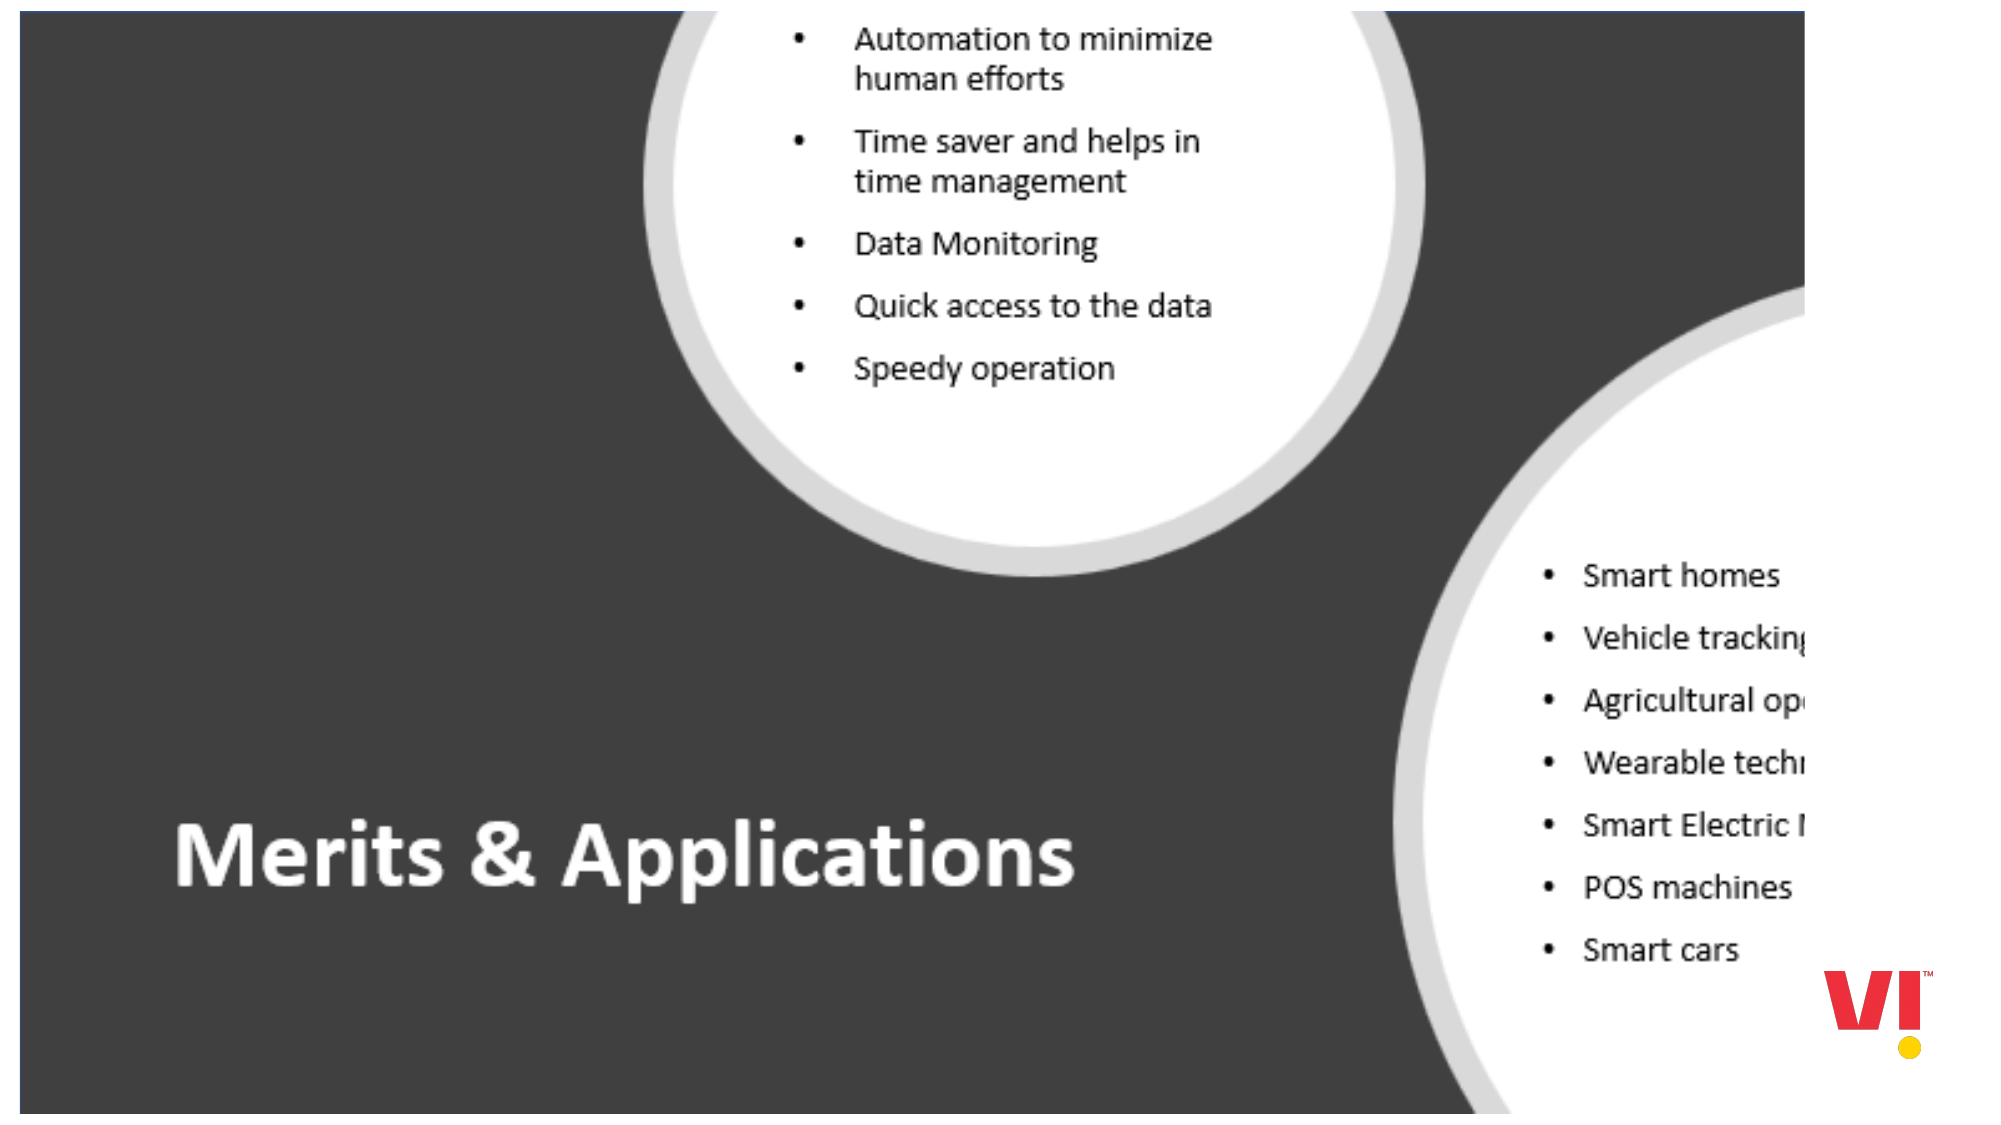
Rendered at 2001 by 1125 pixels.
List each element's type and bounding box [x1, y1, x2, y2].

picture [1824, 971, 1933, 1059]
list [19, 11, 1805, 1114]
